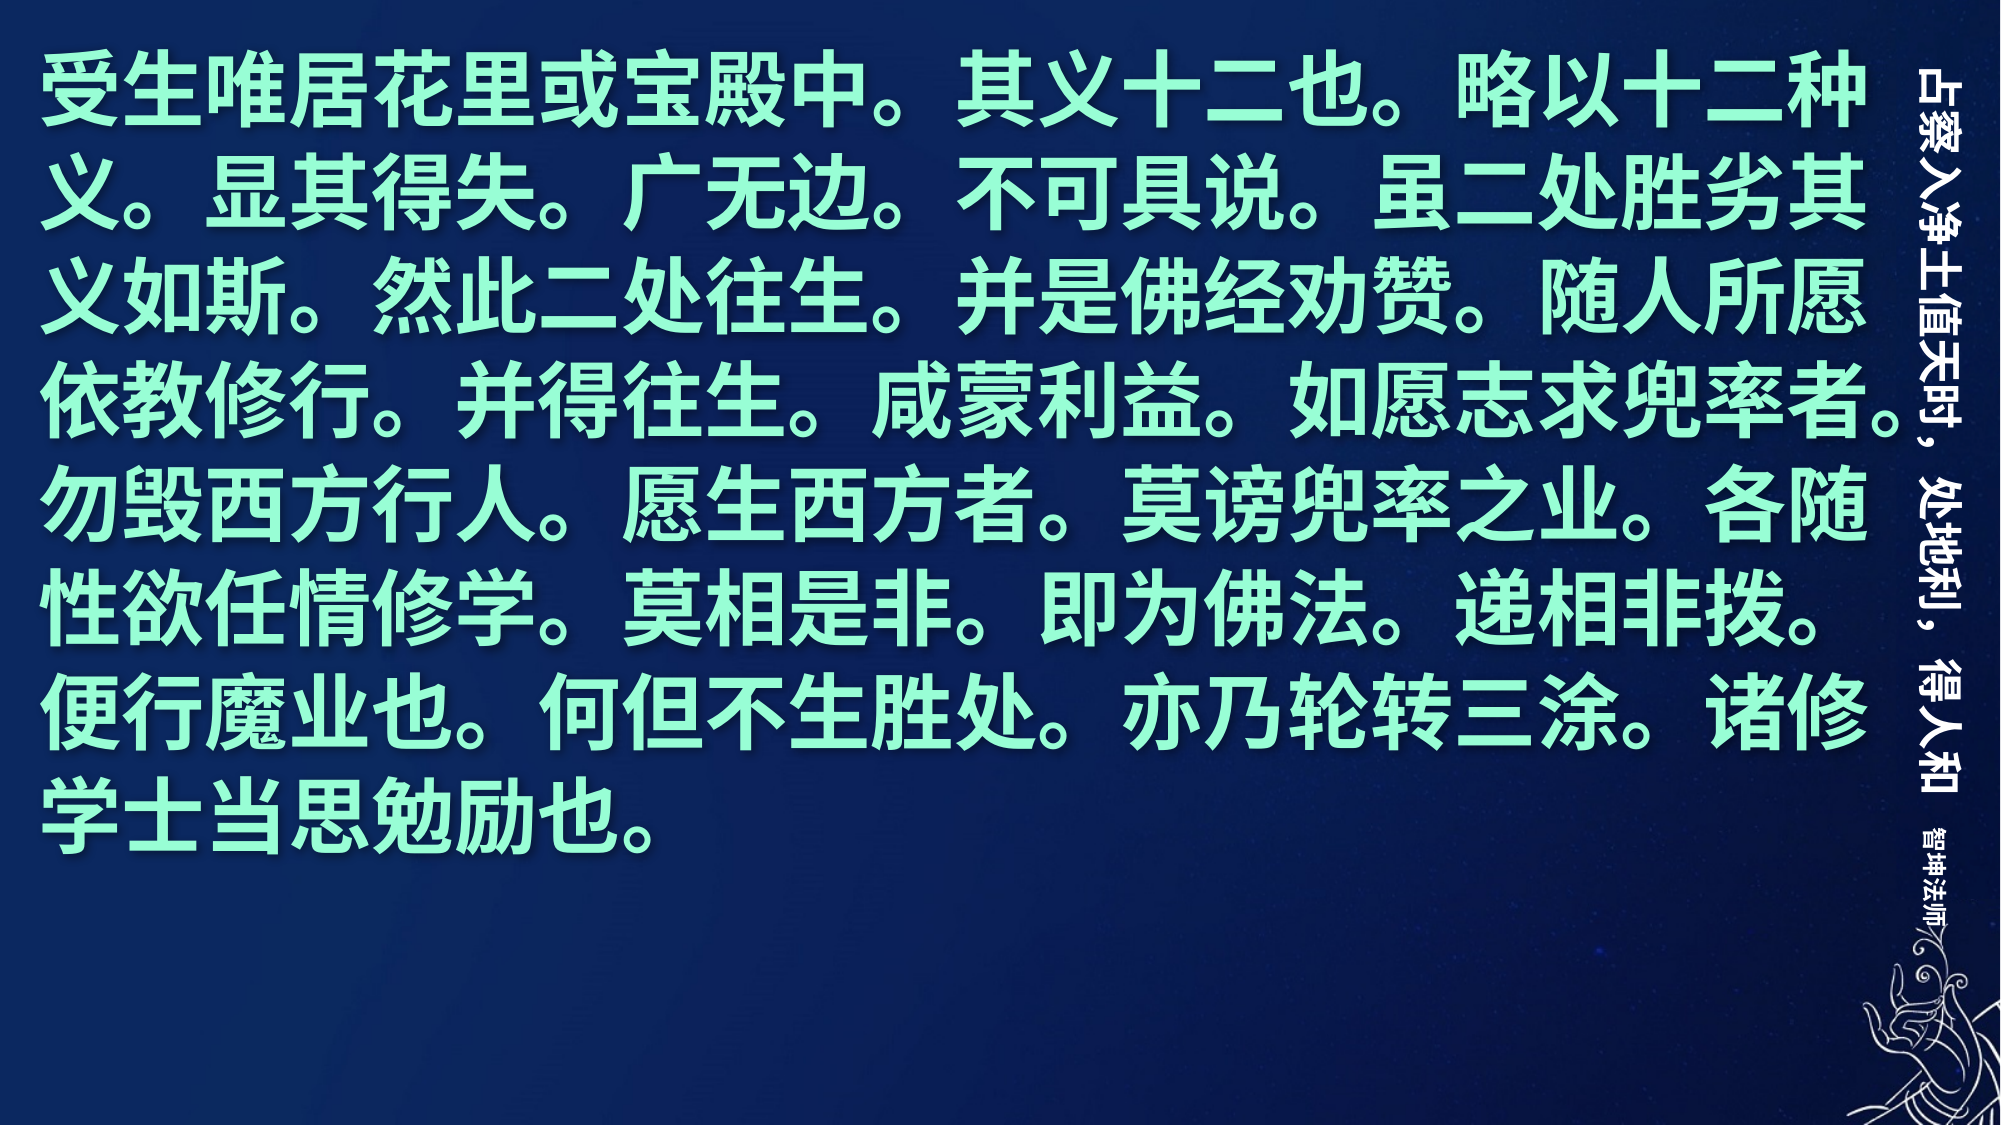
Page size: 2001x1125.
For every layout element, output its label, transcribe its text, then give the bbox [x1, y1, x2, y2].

picture [0, 0, 2001, 1125]
list 受生唯居花里或宝殿中。其义十二也。略以十二种义。显其得失。广无边。不可具说。虽二处胜劣其义如斯。然此二处往生。并是佛经劝赞。随人所愿依教修行。并得往生。咸蒙利益。如愿志求兜率者。勿毁西方行人。愿生西方者。莫谤兜率之业。各随性欲任情修学。莫相是非。即为佛法。递相非拨。便行魔业也。何但不生胜处。亦乃轮转三涂。诸修学士当思勉励也。 [23, 25, 1914, 1103]
